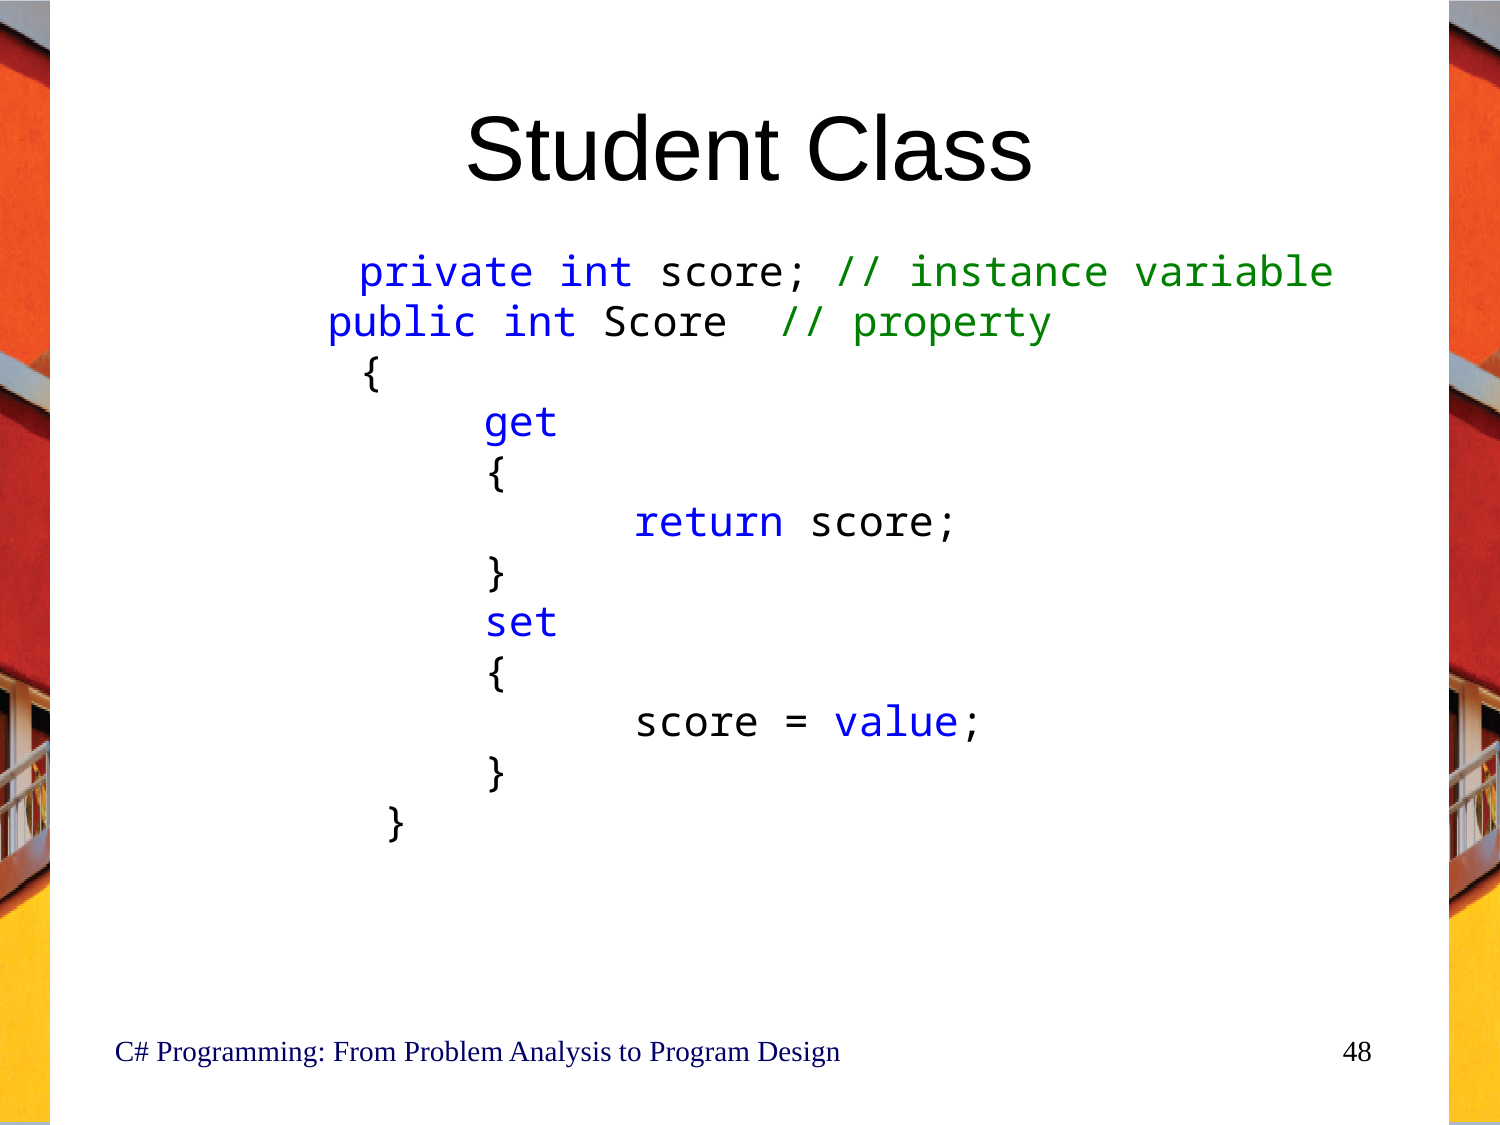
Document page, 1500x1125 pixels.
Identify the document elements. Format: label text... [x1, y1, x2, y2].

list private int score; // instance variable public int Score // property { get { return score; } set { score = value; } } [112, 237, 1413, 963]
footer C# Programming: From Problem Analysis to Program Design [99, 1024, 988, 1101]
picture [0, 0, 50, 1125]
title Student Class [112, 49, 1388, 238]
slide_number 48 [1074, 1024, 1388, 1101]
picture [1449, 0, 1500, 1125]
